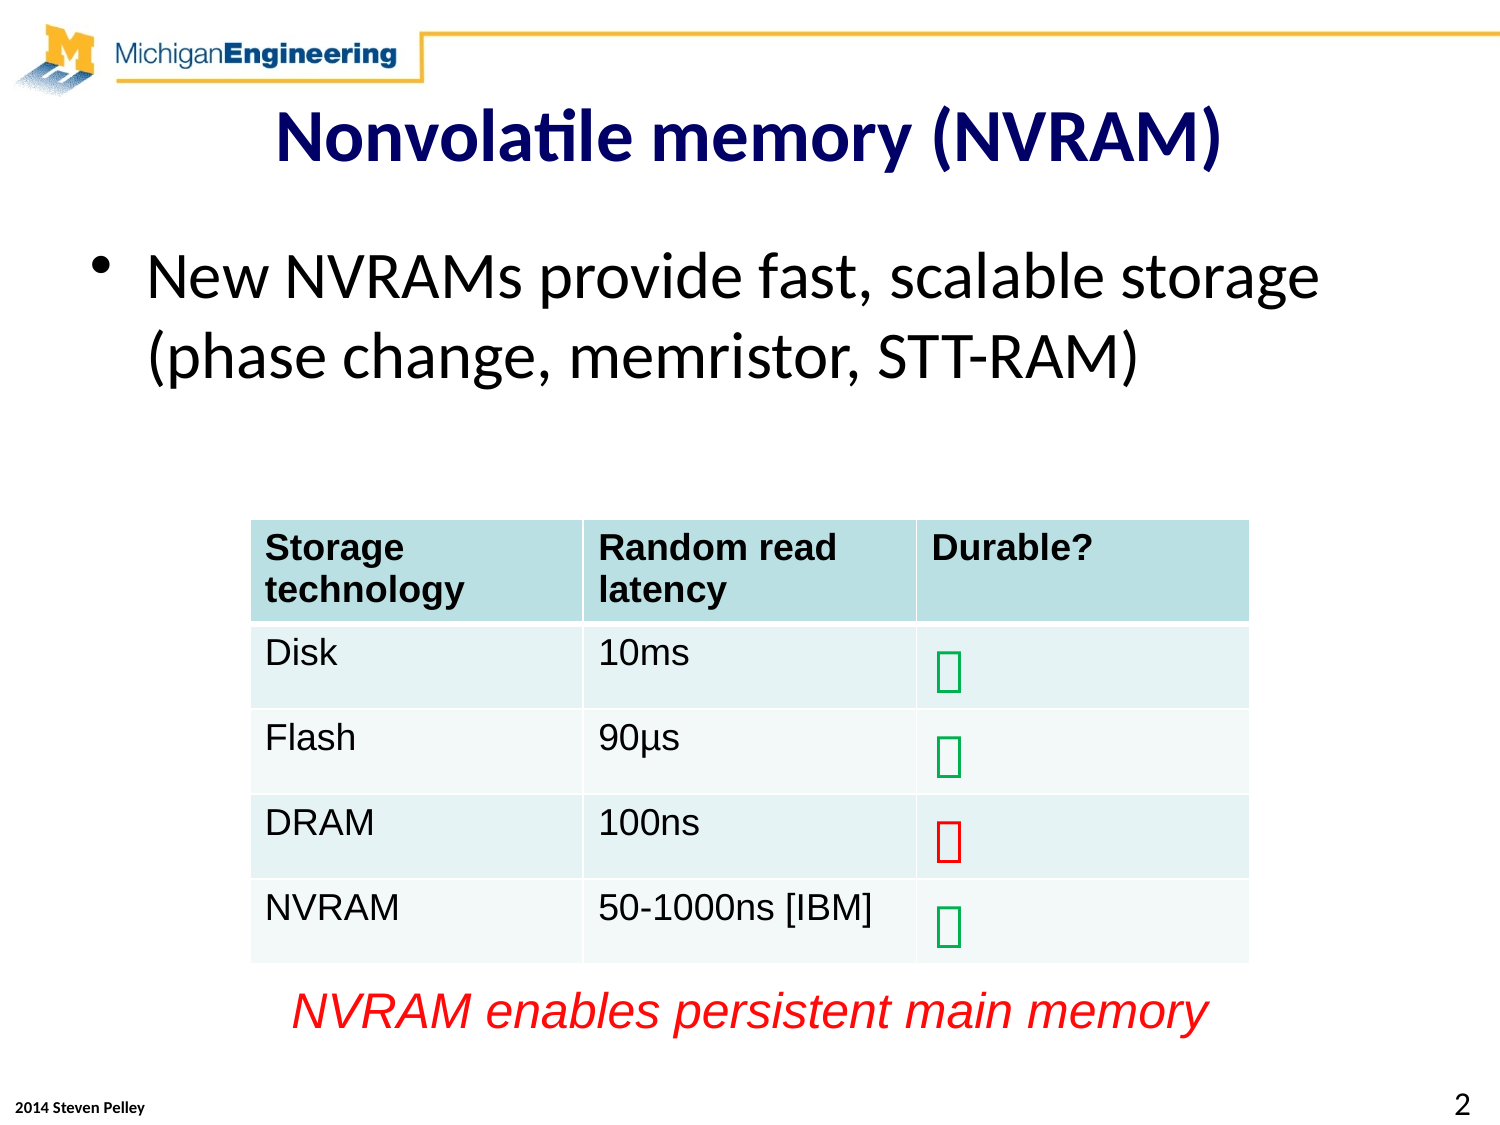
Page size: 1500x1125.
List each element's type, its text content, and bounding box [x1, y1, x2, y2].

table_header Storage technology [251, 520, 582, 621]
table_cell  [917, 627, 1249, 708]
table_cell  [917, 795, 1249, 878]
slide_number 2 [1425, 1074, 1500, 1125]
table_cell 10ms [584, 627, 916, 708]
table_header Random read latency [584, 520, 916, 621]
table_cell  [917, 710, 1249, 793]
table_cell 100ns [584, 795, 916, 878]
table_cell Flash [251, 710, 582, 793]
table_cell 90µs [584, 710, 916, 793]
text_box NVRAM enables persistent main memory [276, 971, 1224, 1046]
table_cell Disk [251, 627, 582, 708]
list New NVRAMs provide fast, scalable storage (phase change, memristor, STT-RAM) [75, 224, 1425, 1005]
table_cell NVRAM [251, 880, 582, 963]
table_cell  [917, 880, 1249, 963]
table_cell DRAM [251, 795, 582, 878]
table_cell 50-1000ns [IBM] [584, 880, 916, 963]
picture [12, 24, 1500, 97]
table_header Durable? [917, 520, 1249, 621]
title Nonvolatile memory (NVRAM) [74, 74, 1426, 188]
